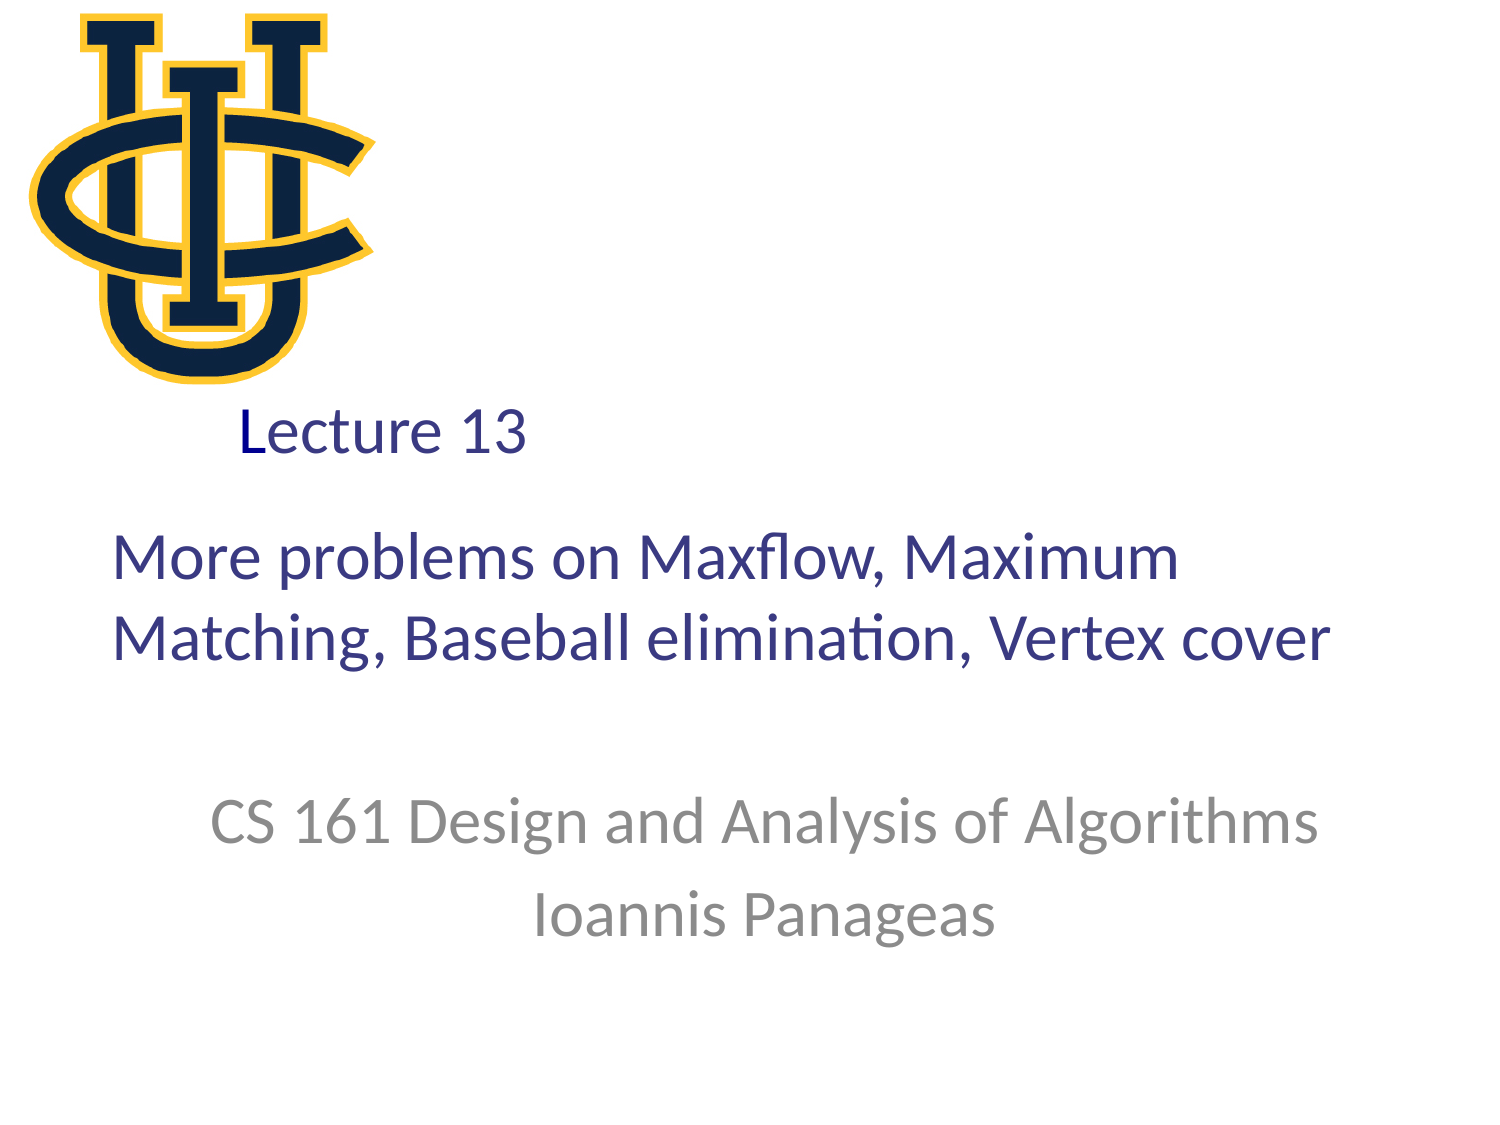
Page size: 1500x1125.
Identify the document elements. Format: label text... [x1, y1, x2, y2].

picture [26, 12, 378, 385]
title Lecture 13 More problems on Maxflow, Maximum Matching, Baseball elimination, Vertex cover [96, 376, 1457, 684]
subtitle CS 161 Design and Analysis of Algorithms Ioannis Panageas [55, 769, 1475, 1057]
